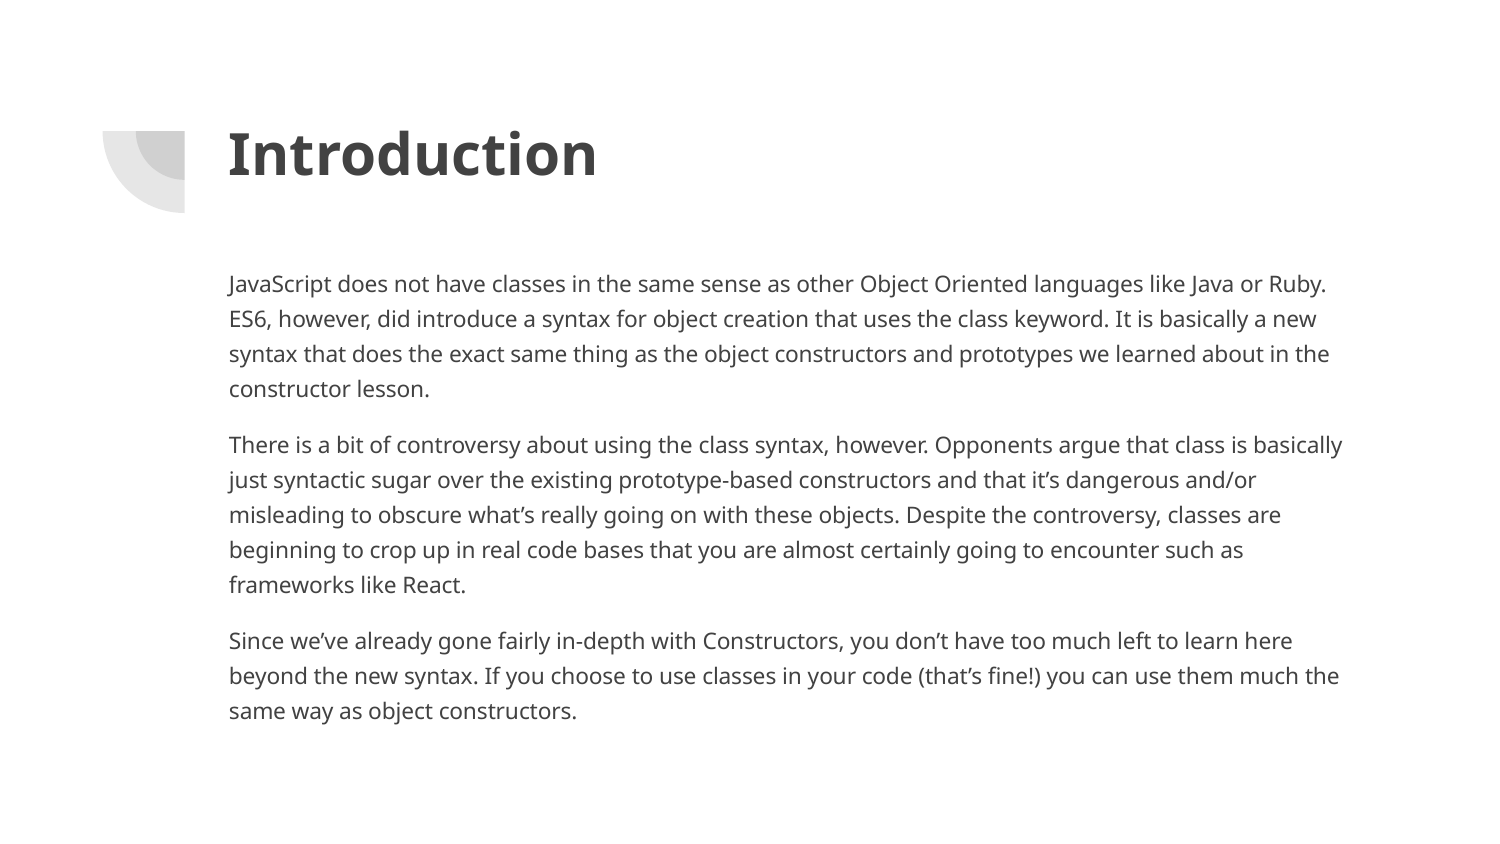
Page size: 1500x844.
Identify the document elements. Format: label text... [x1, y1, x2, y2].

list JavaScript does not have classes in the same sense as other Object Oriented languages like Java or Ruby. ES6, however, did introduce a syntax for object creation that uses the class keyword. It is basically a new syntax that does the exact same thing as the object constructors and prototypes we learned about in the constructor lesson. There is a bit of controversy about using the class syntax, however. Opponents argue that class is basically just syntactic sugar over the existing prototype-based constructors and that it’s dangerous and/or misleading to obscure what’s really going on with these objects. Despite the controversy, classes are beginning to crop up in real code bases that you are almost certainly going to encounter such as frameworks like React. Since we’ve already gone fairly in-depth with Constructors, you don’t have too much left to learn here beyond the new syntax. If you choose to use classes in your code (that’s fine!) you can use them much the same way as object constructors. [213, 248, 1368, 744]
title Introduction [213, 98, 1368, 248]
